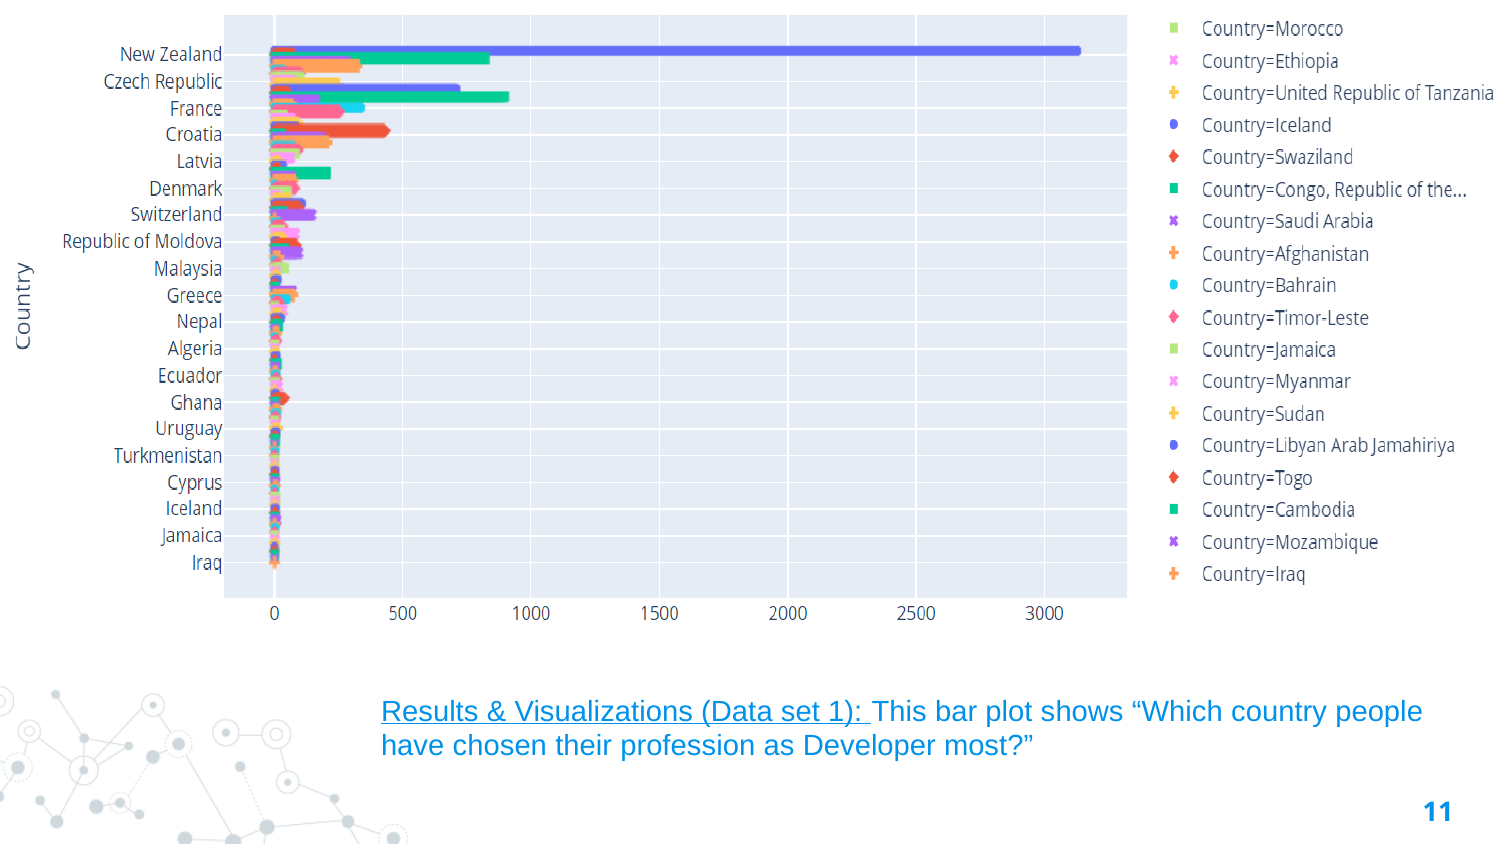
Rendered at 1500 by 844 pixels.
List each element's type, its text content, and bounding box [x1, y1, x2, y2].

picture [0, 0, 1500, 844]
text_box Results & Visualizations (Data set 1): This bar plot shows “Which country people have chosen their profession as Developer most?” [366, 684, 1469, 770]
slide_number 11 [1378, 779, 1469, 844]
